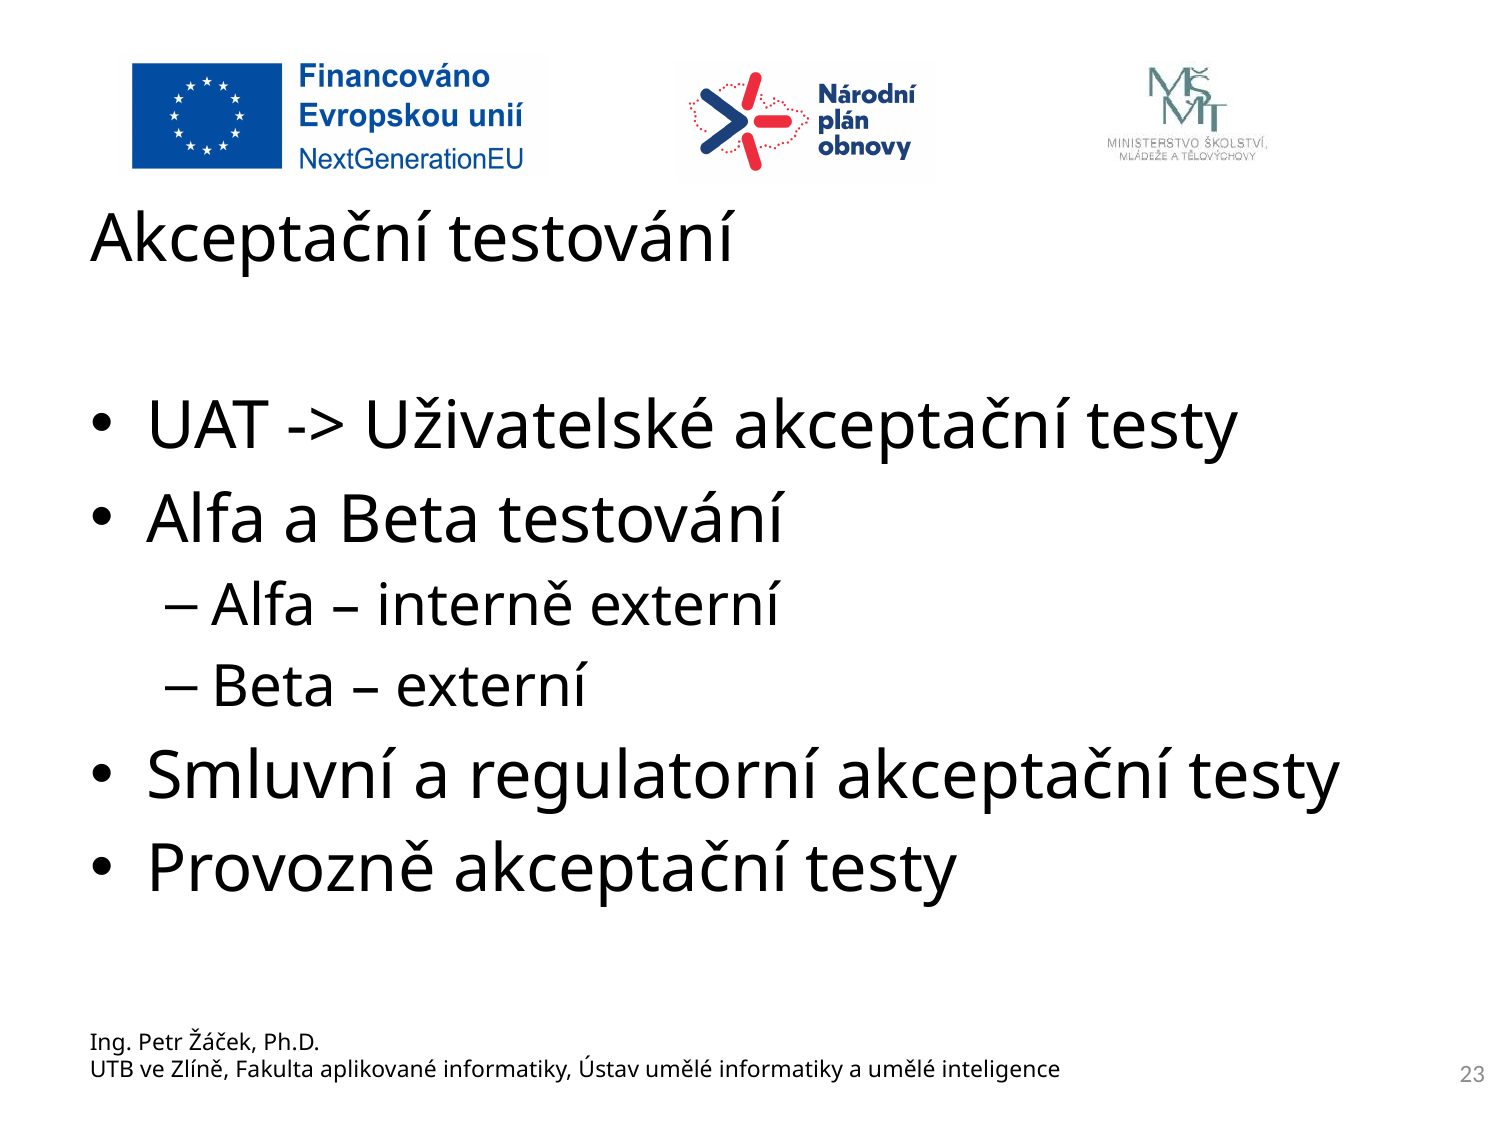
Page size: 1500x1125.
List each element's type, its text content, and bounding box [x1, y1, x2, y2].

list Akceptační testování UAT -> Uživatelské akceptační testy Alfa a Beta testování Alfa – interně externí Beta – externí Smluvní a regulatorní akceptační testy Provozně akceptační testy [75, 187, 1425, 1007]
picture [674, 61, 937, 184]
text_box Ing. Petr Žáček, Ph.D. UTB ve Zlíně, Fakulta aplikované informatiky, Ústav umělé informatiky a umělé inteligence [75, 1019, 1199, 1103]
picture [118, 54, 550, 176]
picture [1099, 61, 1276, 168]
slide_number 23 [1425, 1042, 1500, 1103]
